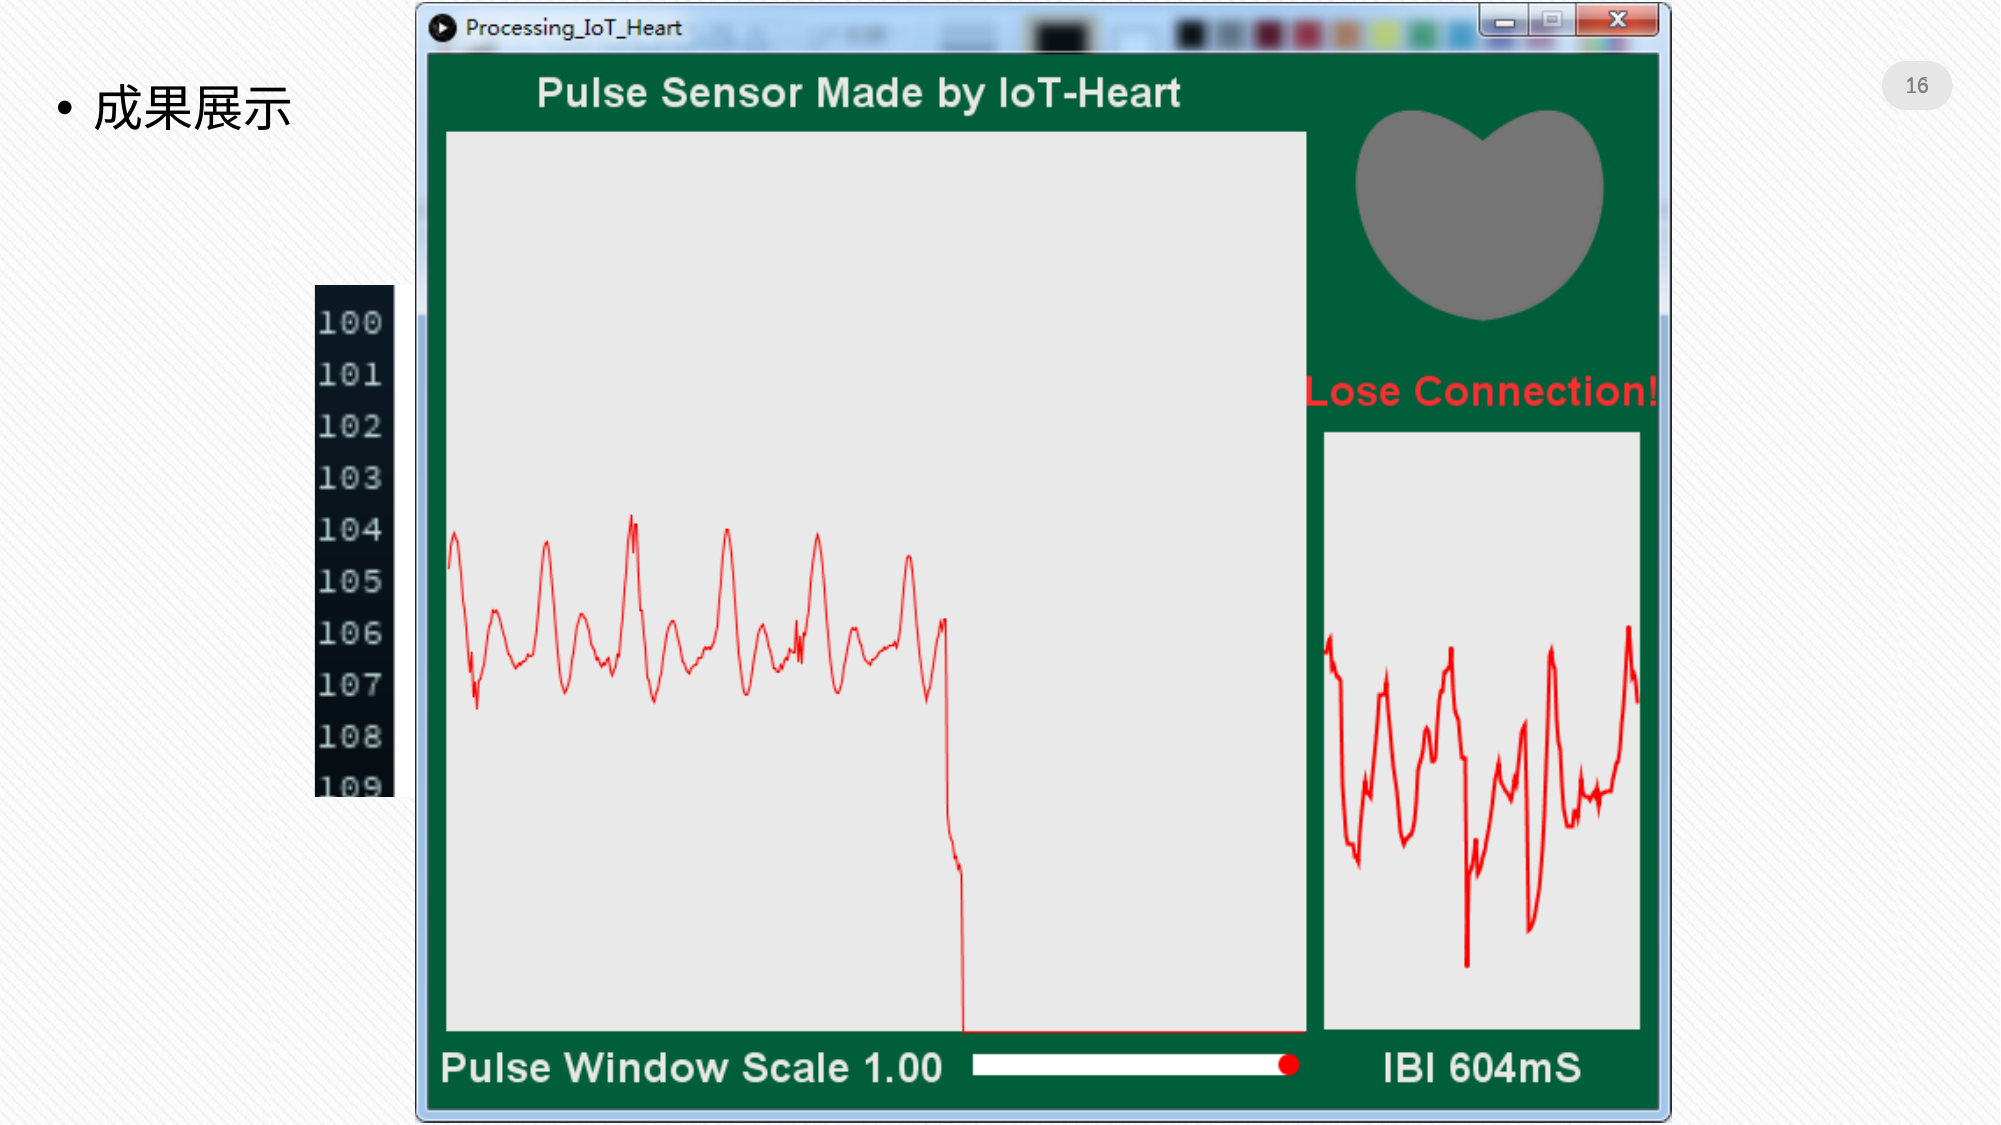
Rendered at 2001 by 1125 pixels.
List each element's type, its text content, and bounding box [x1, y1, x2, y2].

text_box 成果展示 [41, 75, 415, 145]
picture [0, 0, 2001, 1125]
text_box 16 [1881, 53, 1953, 118]
